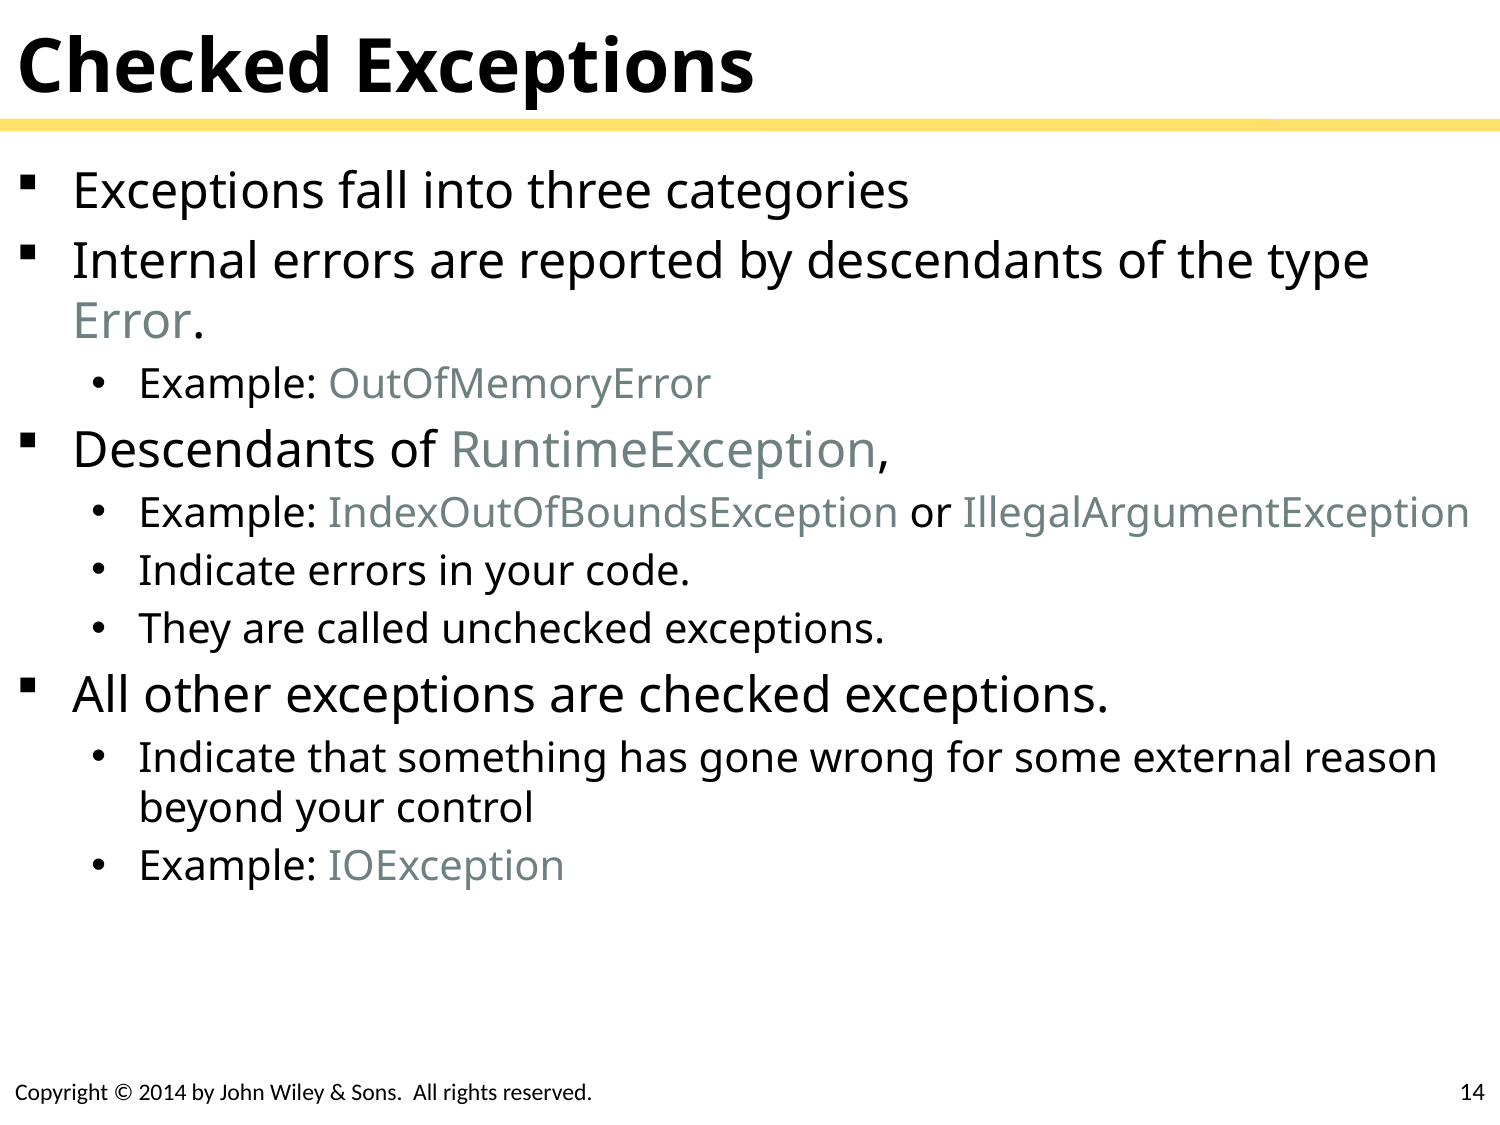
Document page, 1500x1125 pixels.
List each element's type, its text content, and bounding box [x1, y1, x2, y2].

title Checked Exceptions [1, 0, 1500, 125]
list Exceptions fall into three categories Internal errors are reported by descendants of the type Error. Example: OutOfMemoryError Descendants of RuntimeException, Example: IndexOutOfBoundsException or IllegalArgumentException Indicate errors in your code. They are called unchecked exceptions. All other exceptions are checked exceptions. Indicate that something has gone wrong for some external reason beyond your control Example: IOException [1, 151, 1500, 1042]
